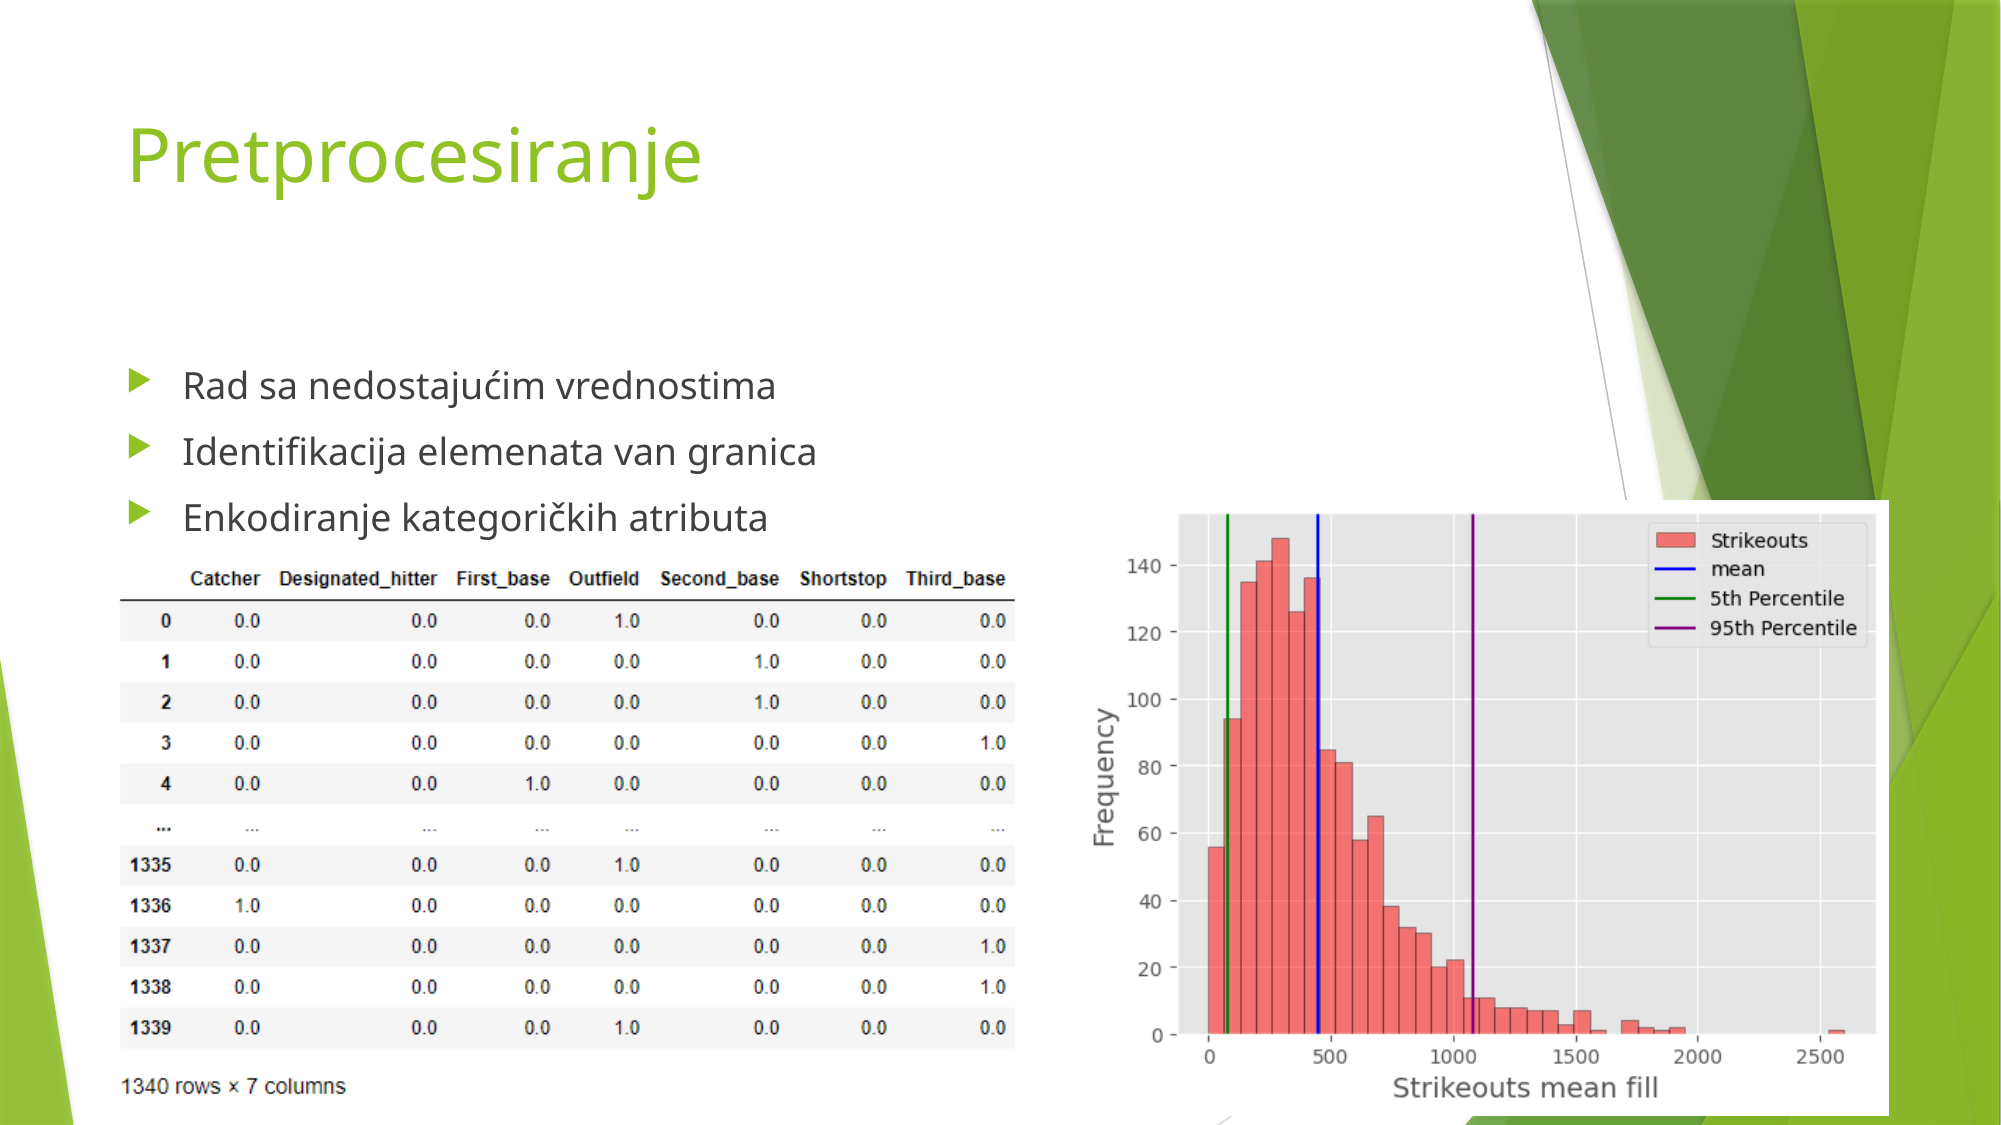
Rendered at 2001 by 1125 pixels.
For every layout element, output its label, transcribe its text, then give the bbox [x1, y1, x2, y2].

list Rad sa nedostajućim vrednostima Identifikacija elemenata van granica Enkodiranje kategoričkih atributa [111, 354, 1522, 547]
title Pretprocesiranje [111, 99, 1522, 317]
picture [110, 547, 1073, 1116]
picture [1077, 499, 1890, 1116]
